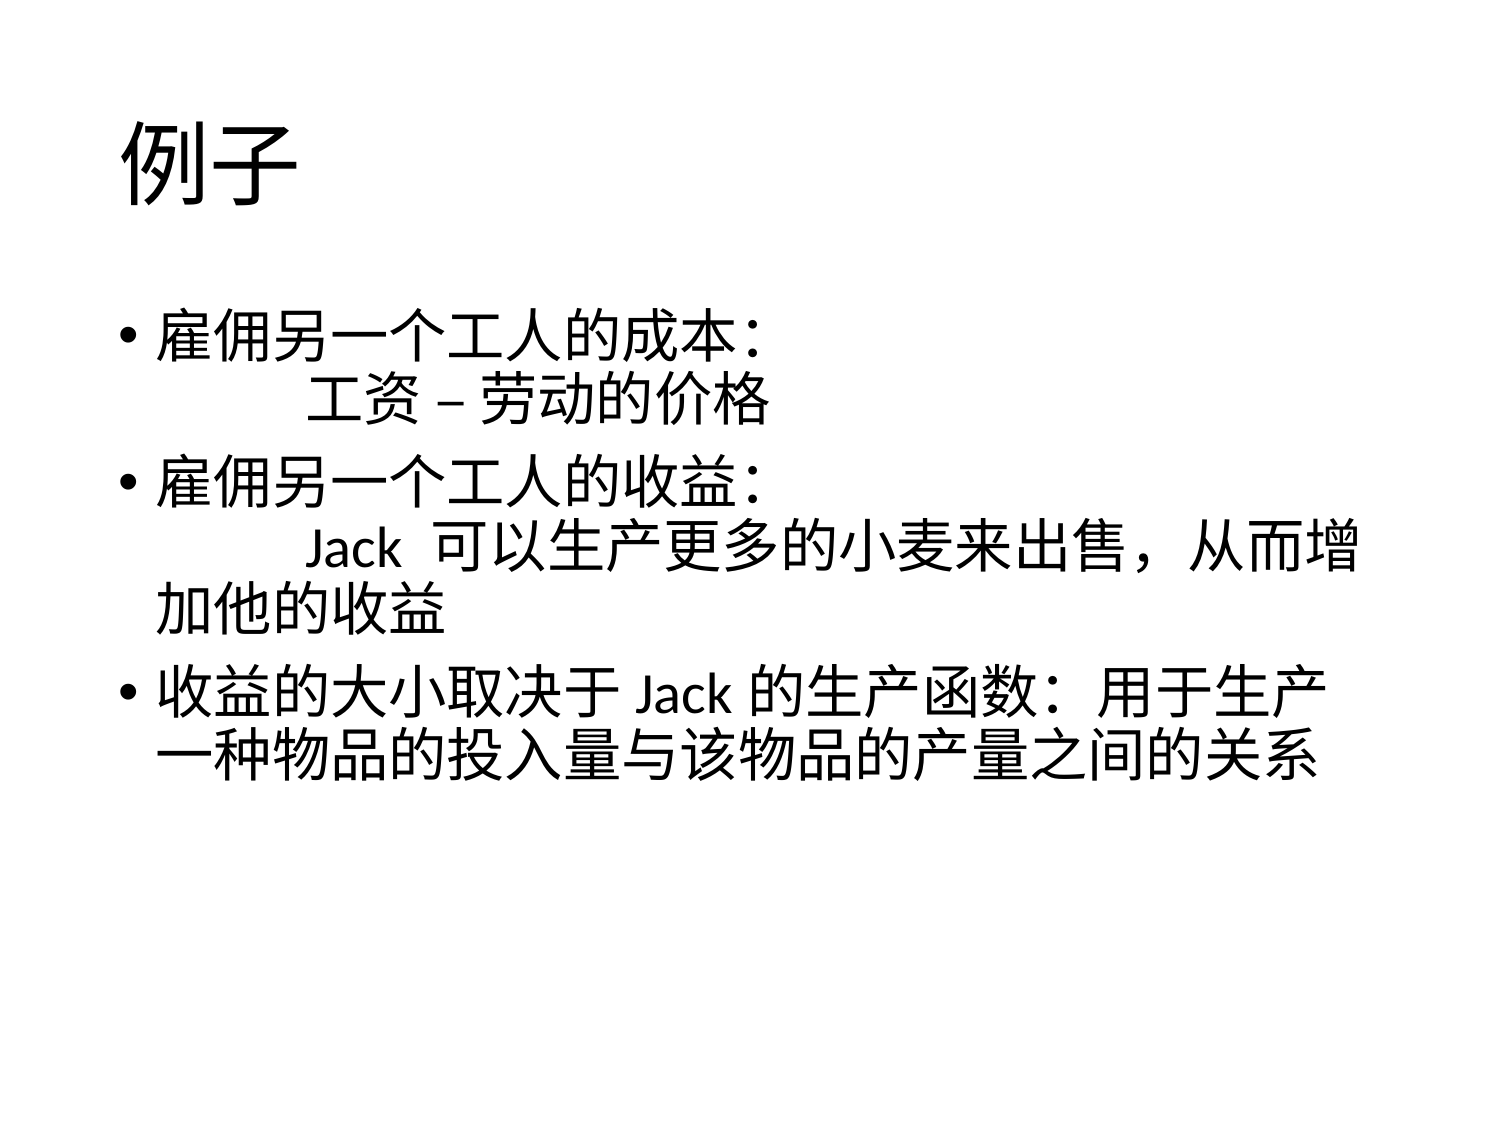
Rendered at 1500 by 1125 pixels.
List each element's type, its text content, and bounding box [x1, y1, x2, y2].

list 雇佣另一个工人的成本： 工资 – 劳动的价格 雇佣另一个工人的收益： Jack 可以生产更多的小麦来出售，从而增加他的收益 收益的大小取决于Jack的生产函数：用于生产一种物品的投入量与该物品的产量之间的关系 [103, 299, 1397, 1014]
title 例子 [103, 59, 1397, 278]
